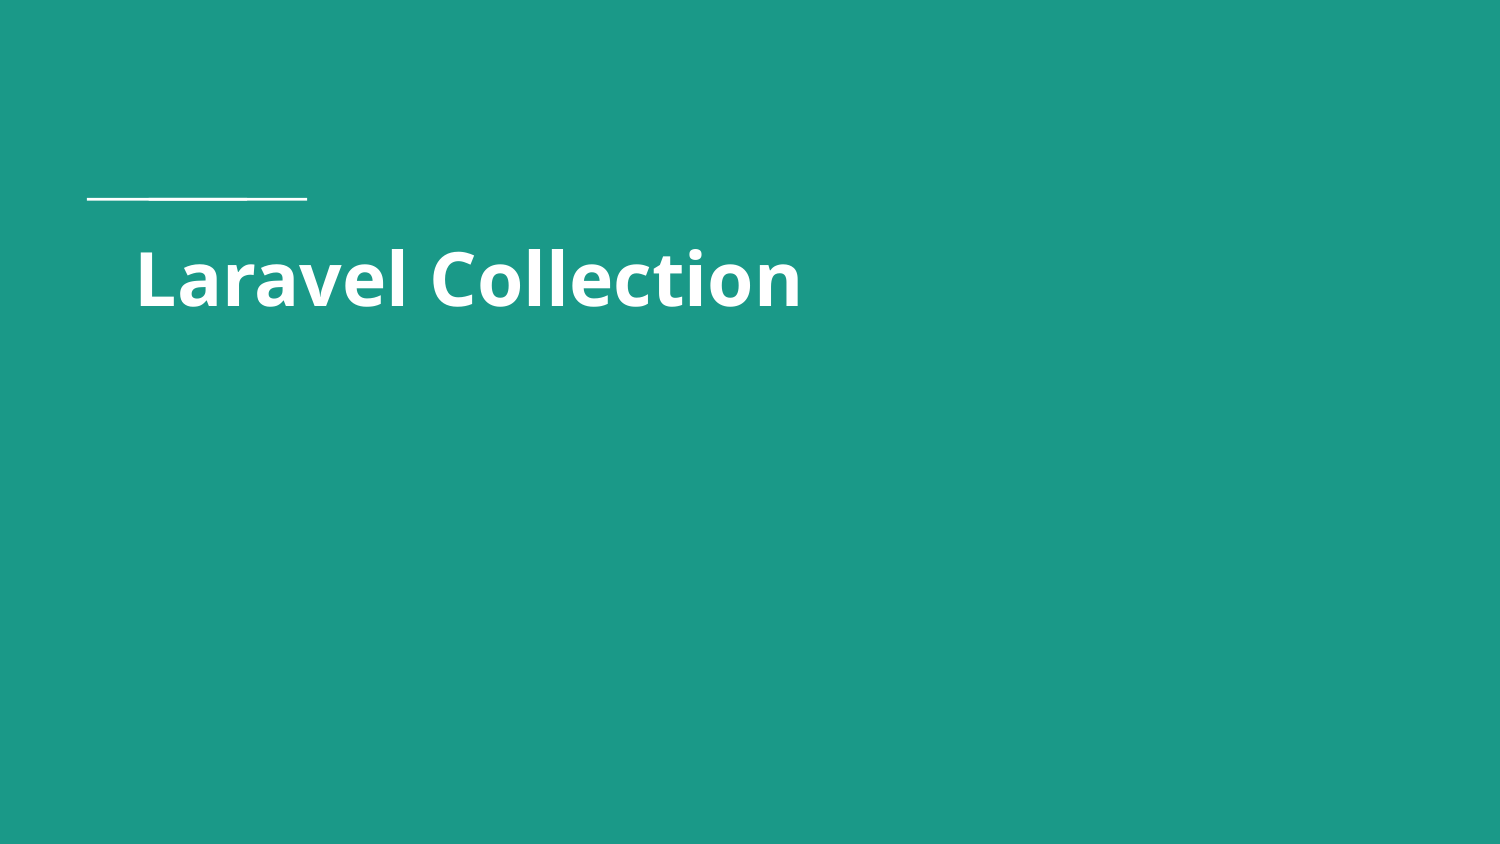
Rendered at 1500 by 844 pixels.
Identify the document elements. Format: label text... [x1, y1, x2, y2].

title Laravel Collection [119, 216, 1381, 466]
